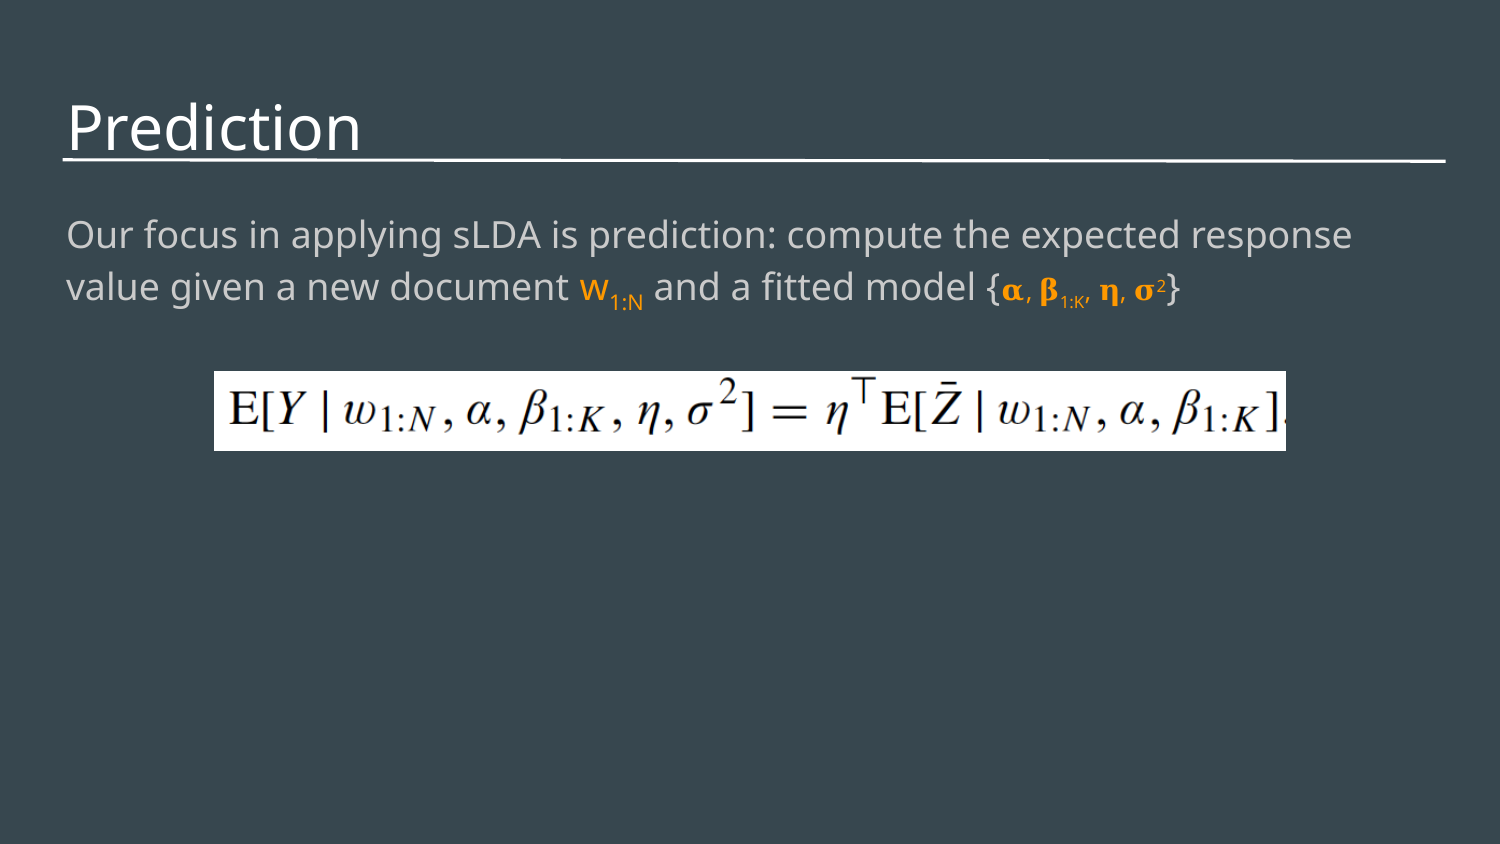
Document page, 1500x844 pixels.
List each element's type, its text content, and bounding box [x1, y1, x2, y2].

title Prediction [51, 72, 1449, 167]
picture [213, 371, 1287, 452]
list Our focus in applying sLDA is prediction: compute the expected response value given a new document w1:N and a fitted model {𝛂, 𝛃1:K, 𝛈, 𝛔2} [51, 189, 1449, 750]
